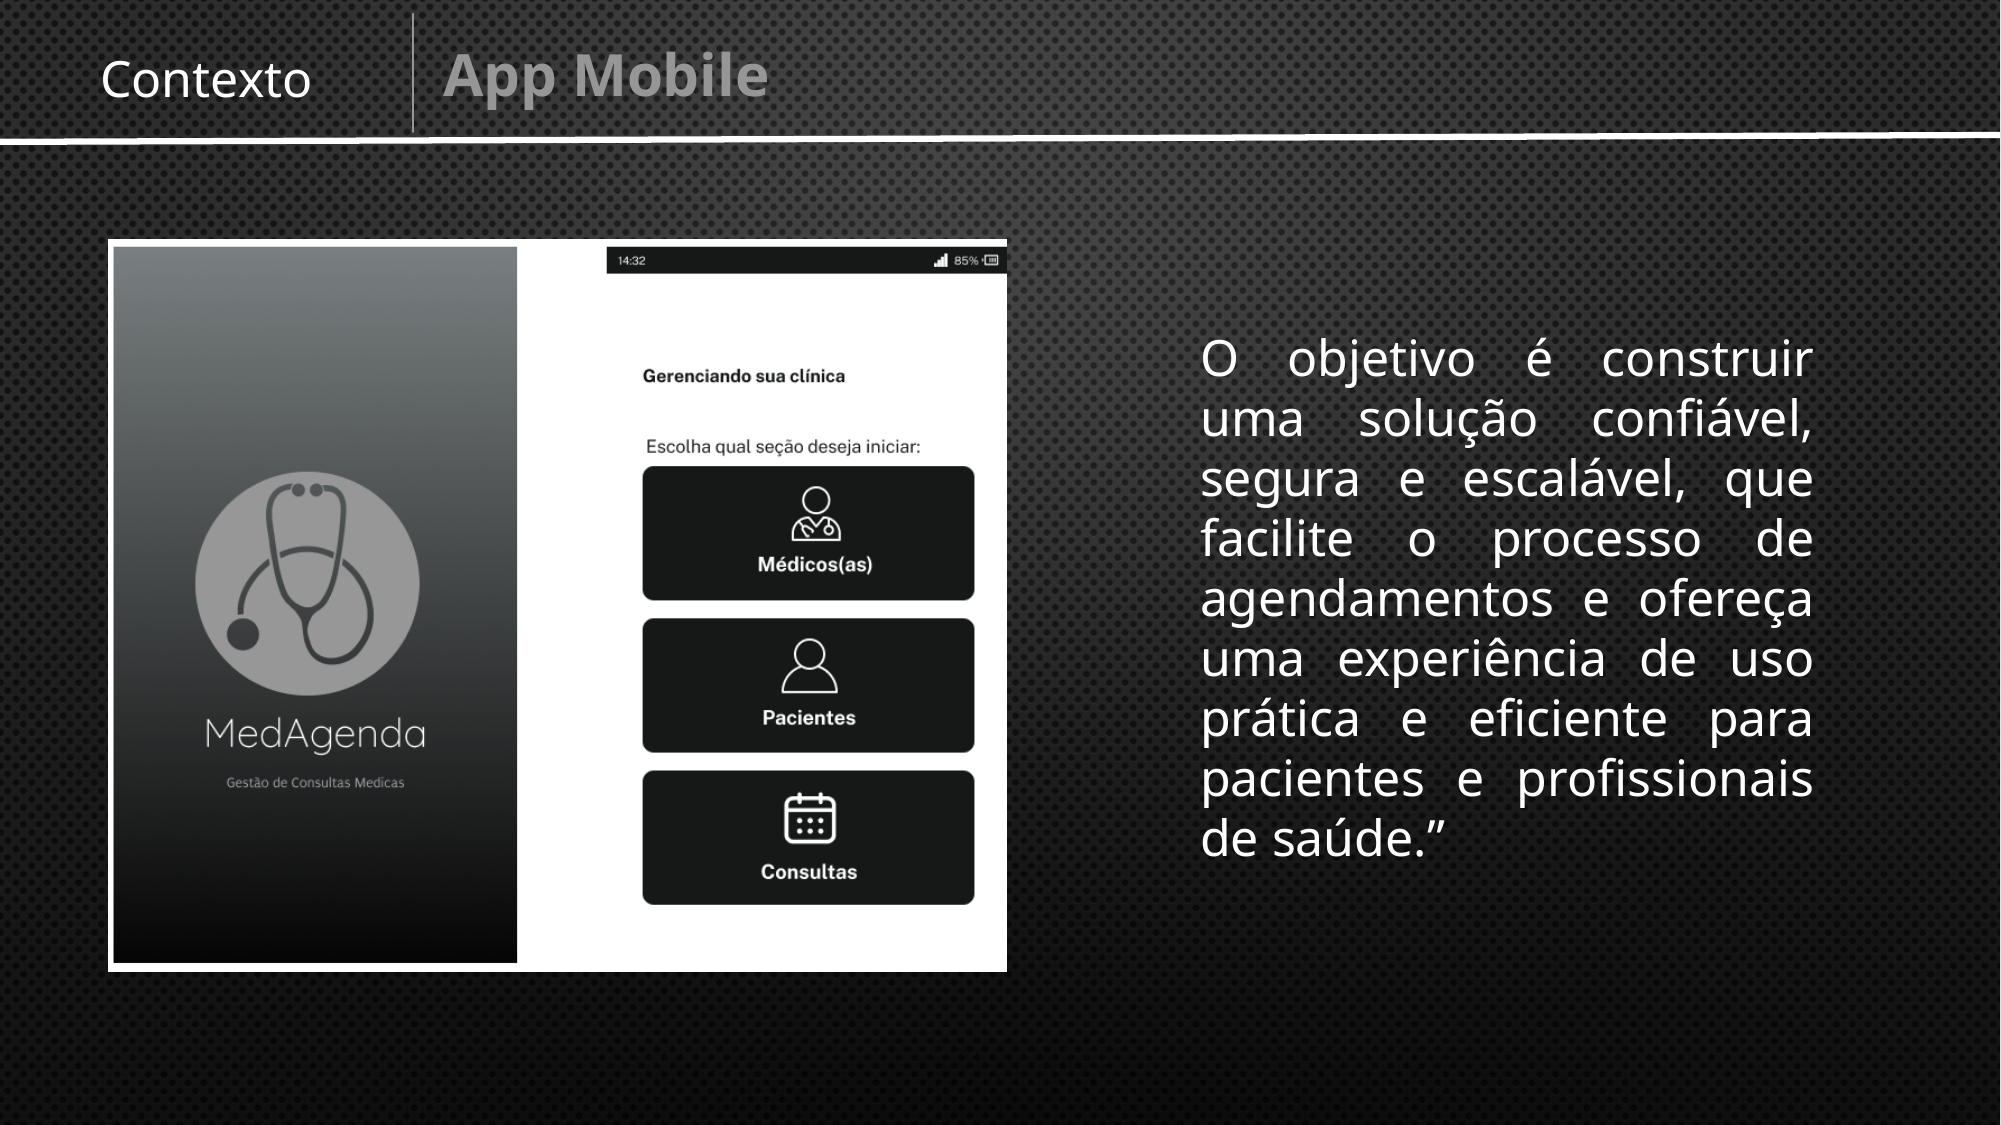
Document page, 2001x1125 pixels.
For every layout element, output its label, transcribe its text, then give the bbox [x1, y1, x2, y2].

text_box O objetivo é construir uma solução confiável, segura e escalável, que facilite o processo de agendamentos e ofereça uma experiência de uso prática e eficiente para pacientes e profissionais de saúde.” [1188, 314, 1827, 938]
text_box App Mobile [414, 31, 824, 125]
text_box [0, 134, 2000, 143]
text_box Contexto [0, 40, 412, 116]
picture [108, 239, 1007, 972]
